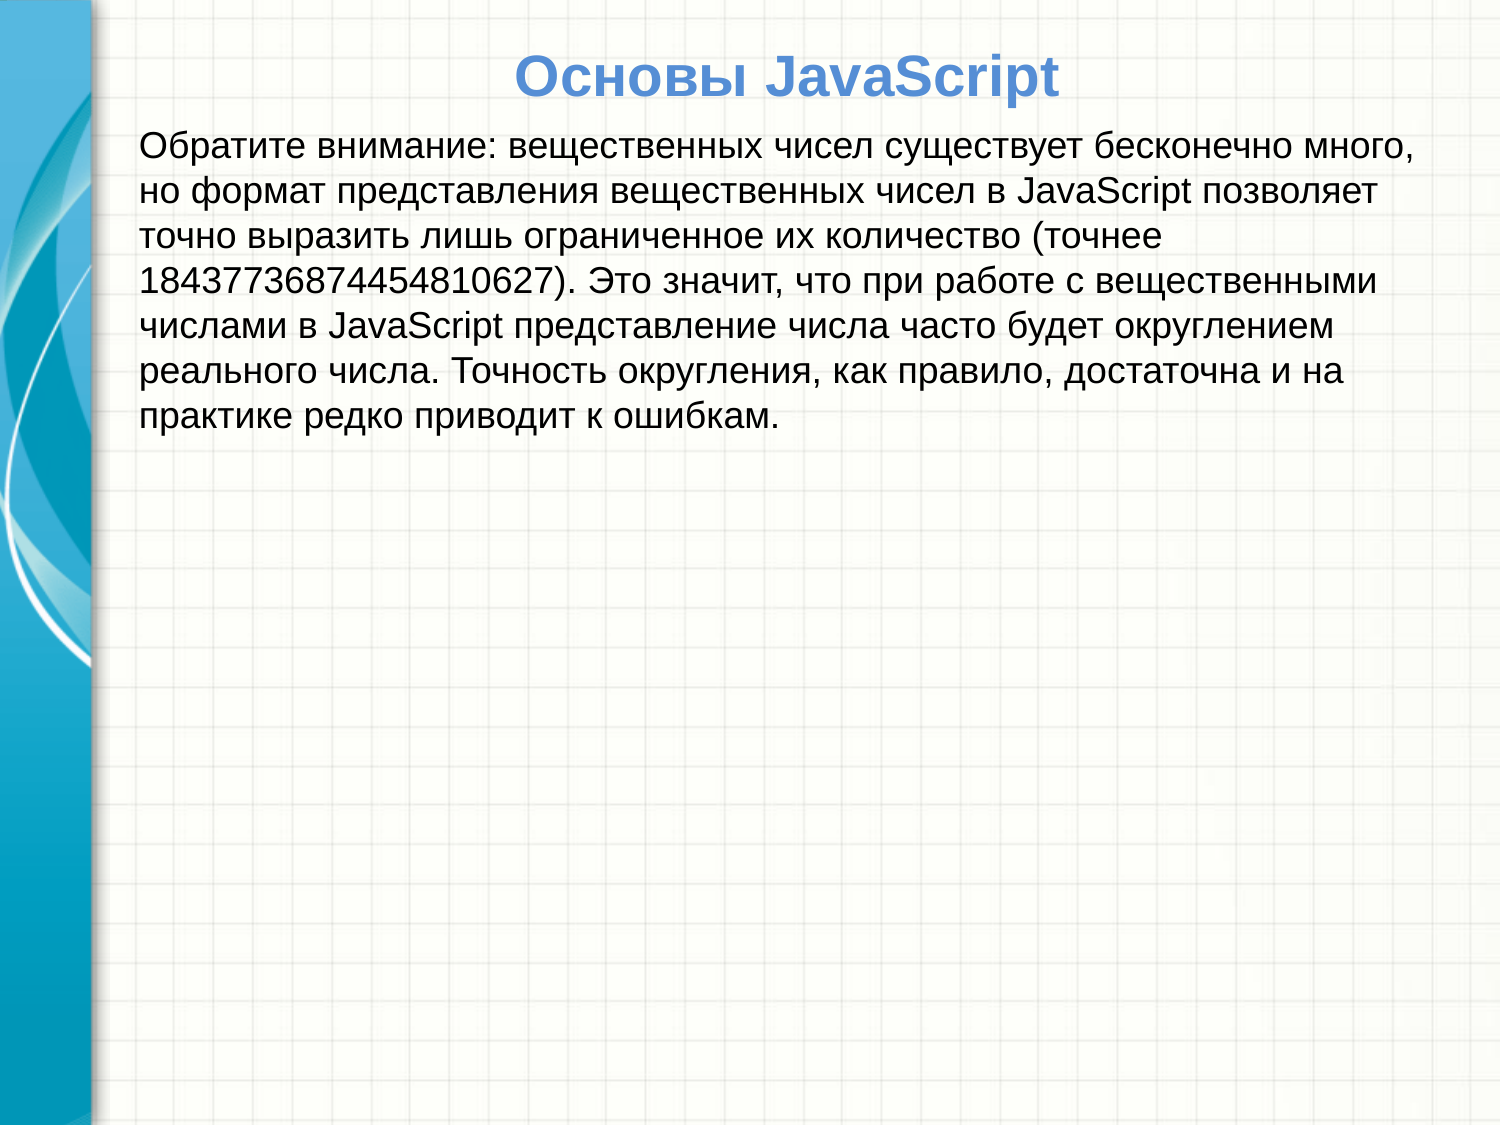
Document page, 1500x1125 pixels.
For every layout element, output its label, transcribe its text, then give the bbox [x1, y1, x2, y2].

title Основы JavaScript [125, 44, 1450, 102]
picture [0, 0, 1500, 1125]
list Обратите внимание: вещественных чисел существует бесконечно много, но формат представления вещественных чисел в JavaScript позволяет точно выразить лишь ограниченное их количество (точнее 18437736874454810627). Это значит, что при работе с вещественными числами в JavaScript представление числа часто будет округлением реального числа. Точность округления, как правило, достаточна и на практике редко приводит к ошибкам. [123, 113, 1471, 1059]
